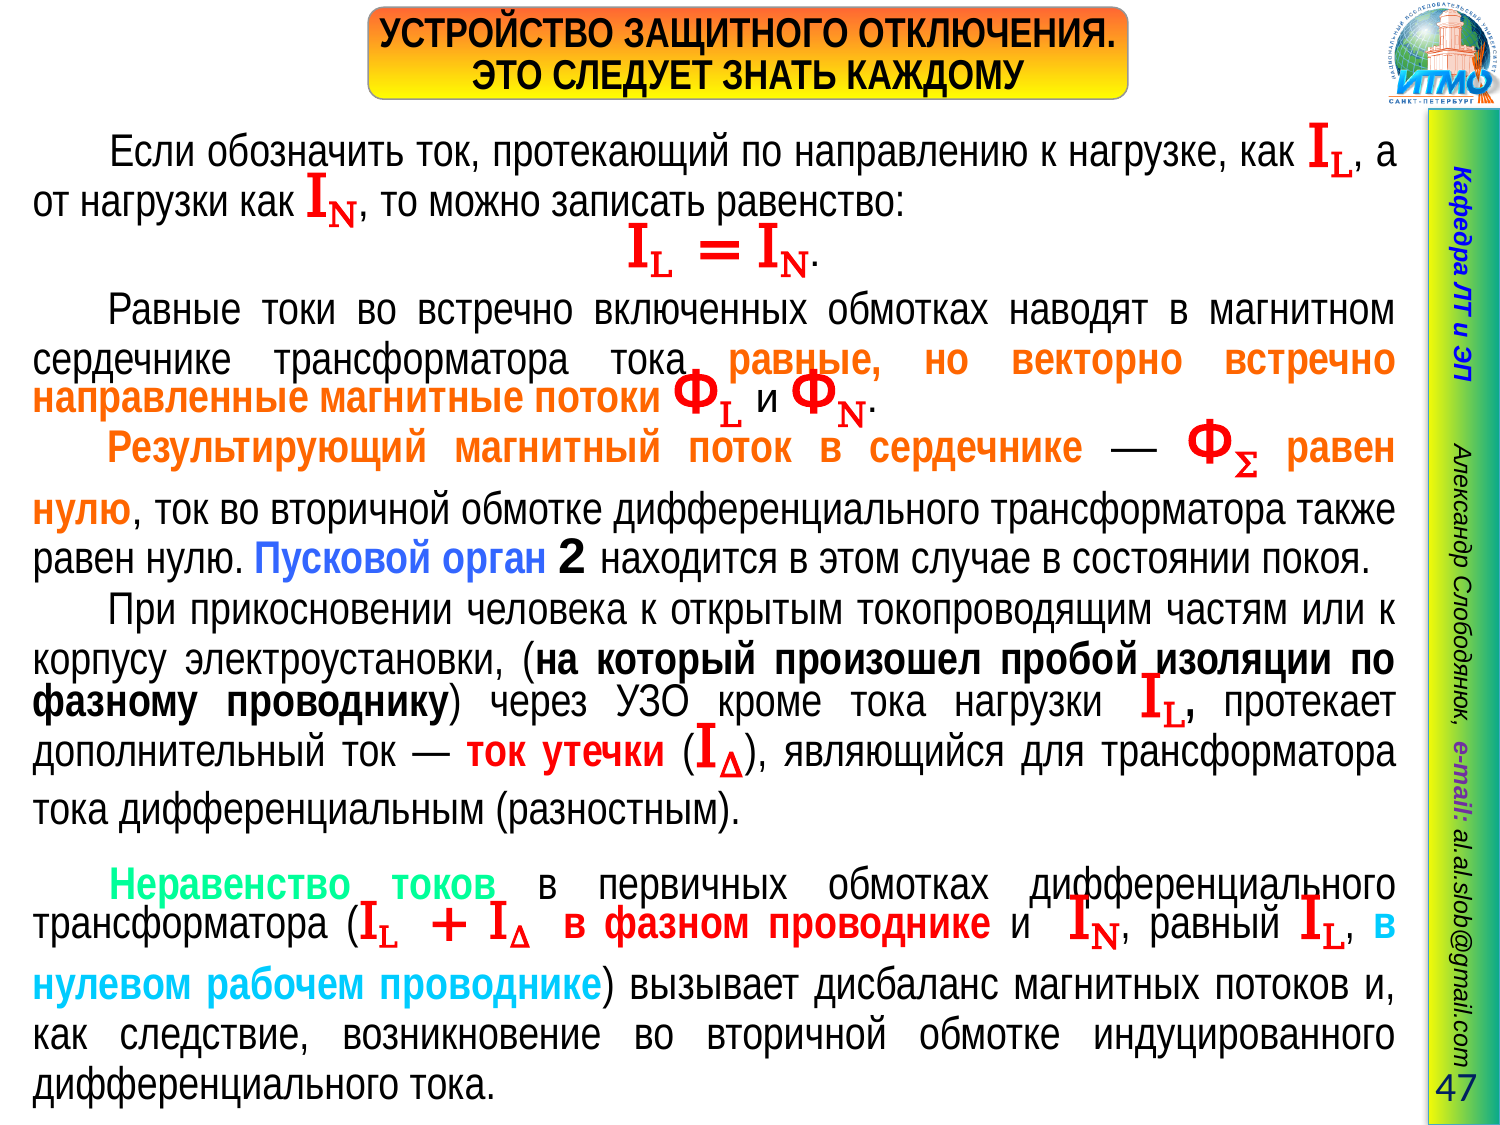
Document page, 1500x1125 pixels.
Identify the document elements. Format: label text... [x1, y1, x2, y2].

text_box Если обозначить ток, протекающий по направлению к нагрузке, как IL, а от нагрузки как IN, то можно записать равенство: IL = IN. Равные токи во встречно включенных обмотках наводят в магнитном сердечнике трансформатора тока равные, но векторно встречно направленные магнитные потоки ФL и ФN. Результирующий магнитный поток в сердечнике — ФΣ равен нулю, ток во вторичной обмотке дифференциального трансформатора также равен нулю. Пусковой орган 2 находится в этом случае в состоянии покоя. При прикосновении человека к открытым токопроводящим частям или к корпусу электроустановки, (на который произошел пробой изоляции по фазному проводнику) через УЗО кроме тока нагрузки IL, протекает дополнительный ток — ток утечки (I∆), являющийся для трансформатора тока дифференциальным (разностным). [17, 125, 1376, 841]
text_box УСТРОЙСТВО ЗАЩИТНОГО ОТКЛЮЧЕНИЯ. ЭТО СЛЕДУЕТ ЗНАТЬ КАЖДОМУ [368, 7, 1128, 100]
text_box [1382, 0, 1500, 1125]
text_box Неравенство токов в первичных обмотках дифференциального трансформатора (IL + I∆ в фазном проводнике и IN, равный IL, в нулевом рабочем проводнике) вызывает дисбаланс магнитных потоков и, как следствие, возникновение во вторичной обмотке индуцированного дифференциального тока. [17, 851, 1376, 1117]
